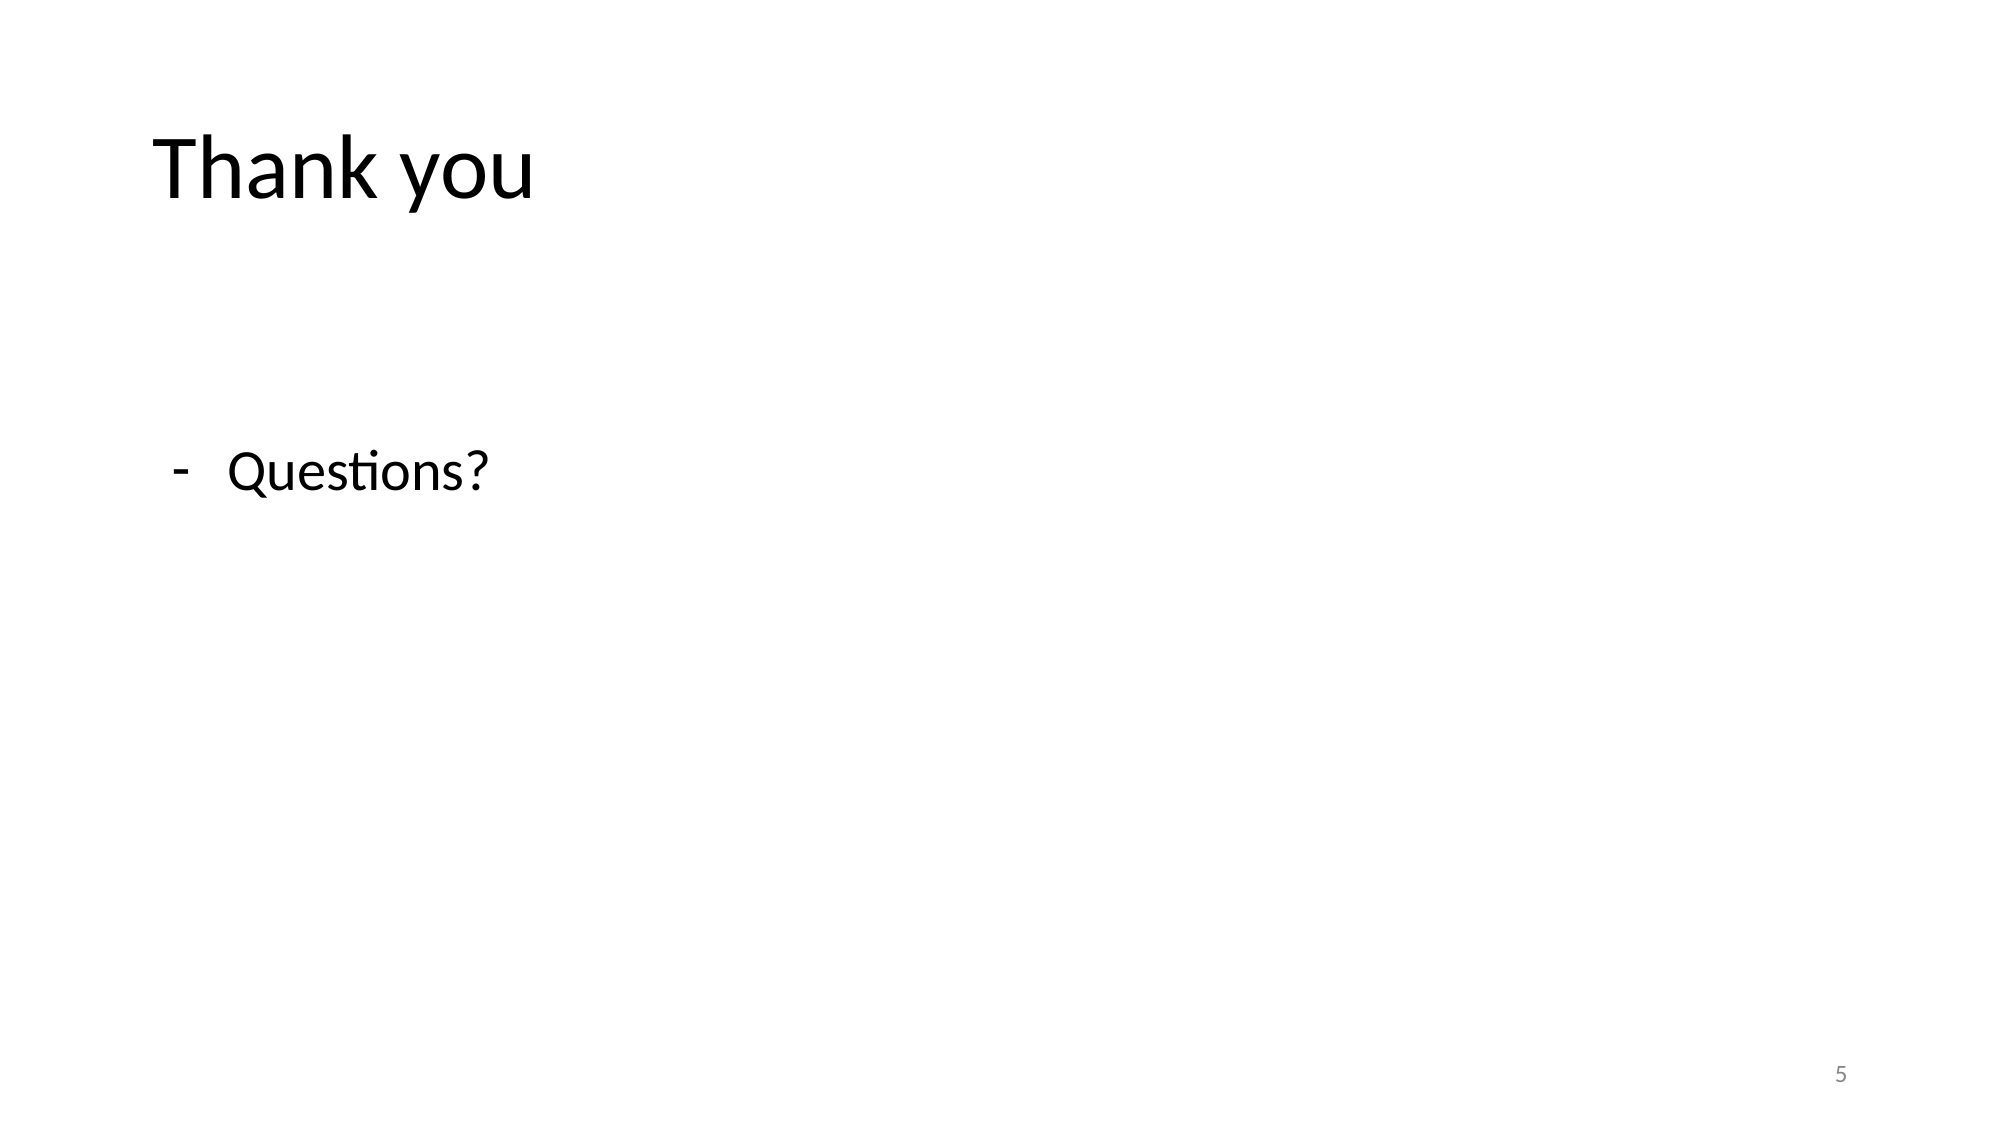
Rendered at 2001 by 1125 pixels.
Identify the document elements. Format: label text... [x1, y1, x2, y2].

slide_number ‹#› [1412, 1042, 1863, 1103]
list Questions? [137, 299, 1863, 1014]
title Thank you [137, 59, 1863, 278]
